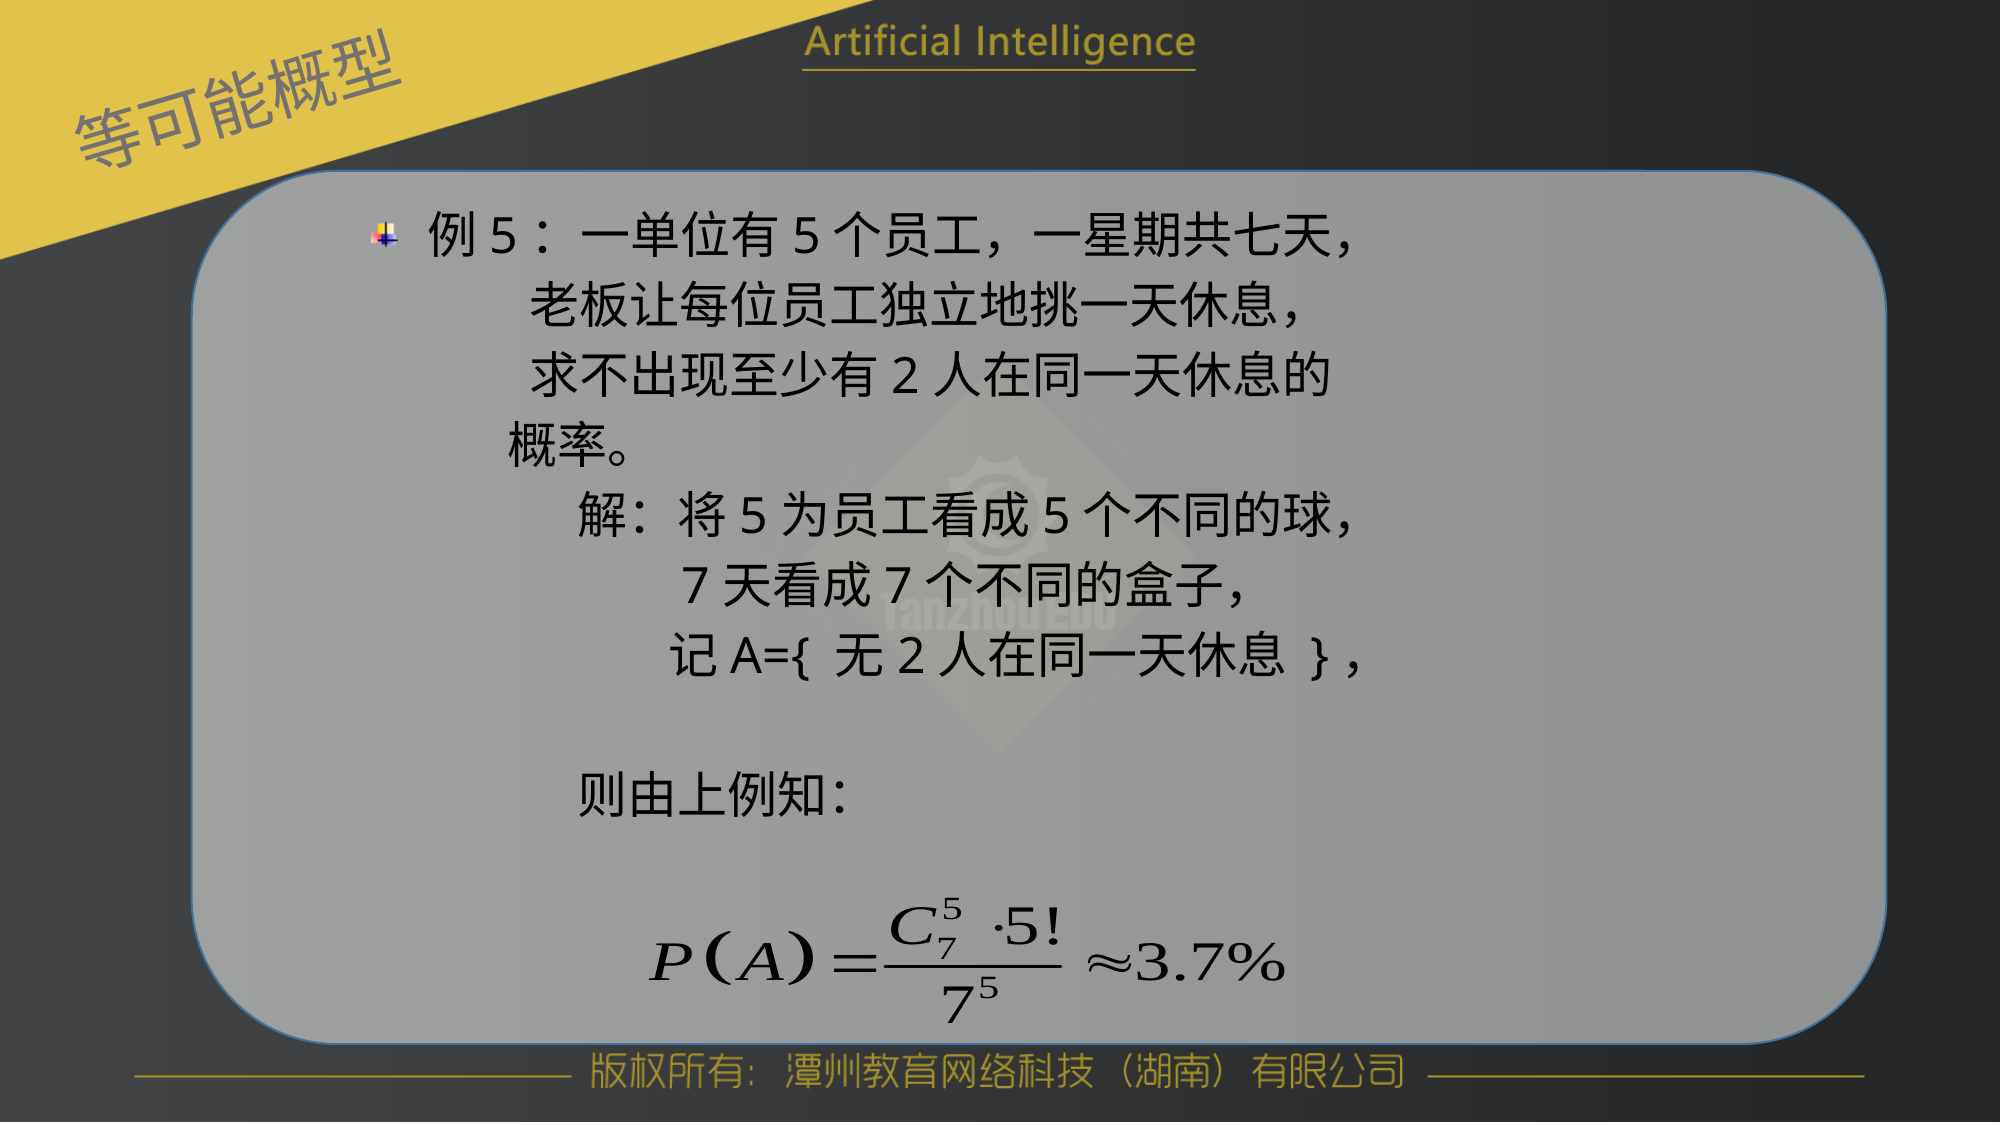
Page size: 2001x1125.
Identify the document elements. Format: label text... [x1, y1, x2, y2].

picture [0, 0, 2000, 1122]
text_box 例5：一单位有5个员工，一星期共七天， 老板让每位员工独立地挑一天休息， 求不出现至少有2人在同一天休息的 概率。 解：将5为员工看成5个不同的球， 7天看成7个不同的盒子， 记A={ 无2人在同一天休息 }， 则由上例知： [356, 125, 1648, 1019]
text_box 等可能概型 [56, 6, 418, 196]
text_box [191, 170, 1887, 1045]
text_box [636, 882, 1301, 1037]
